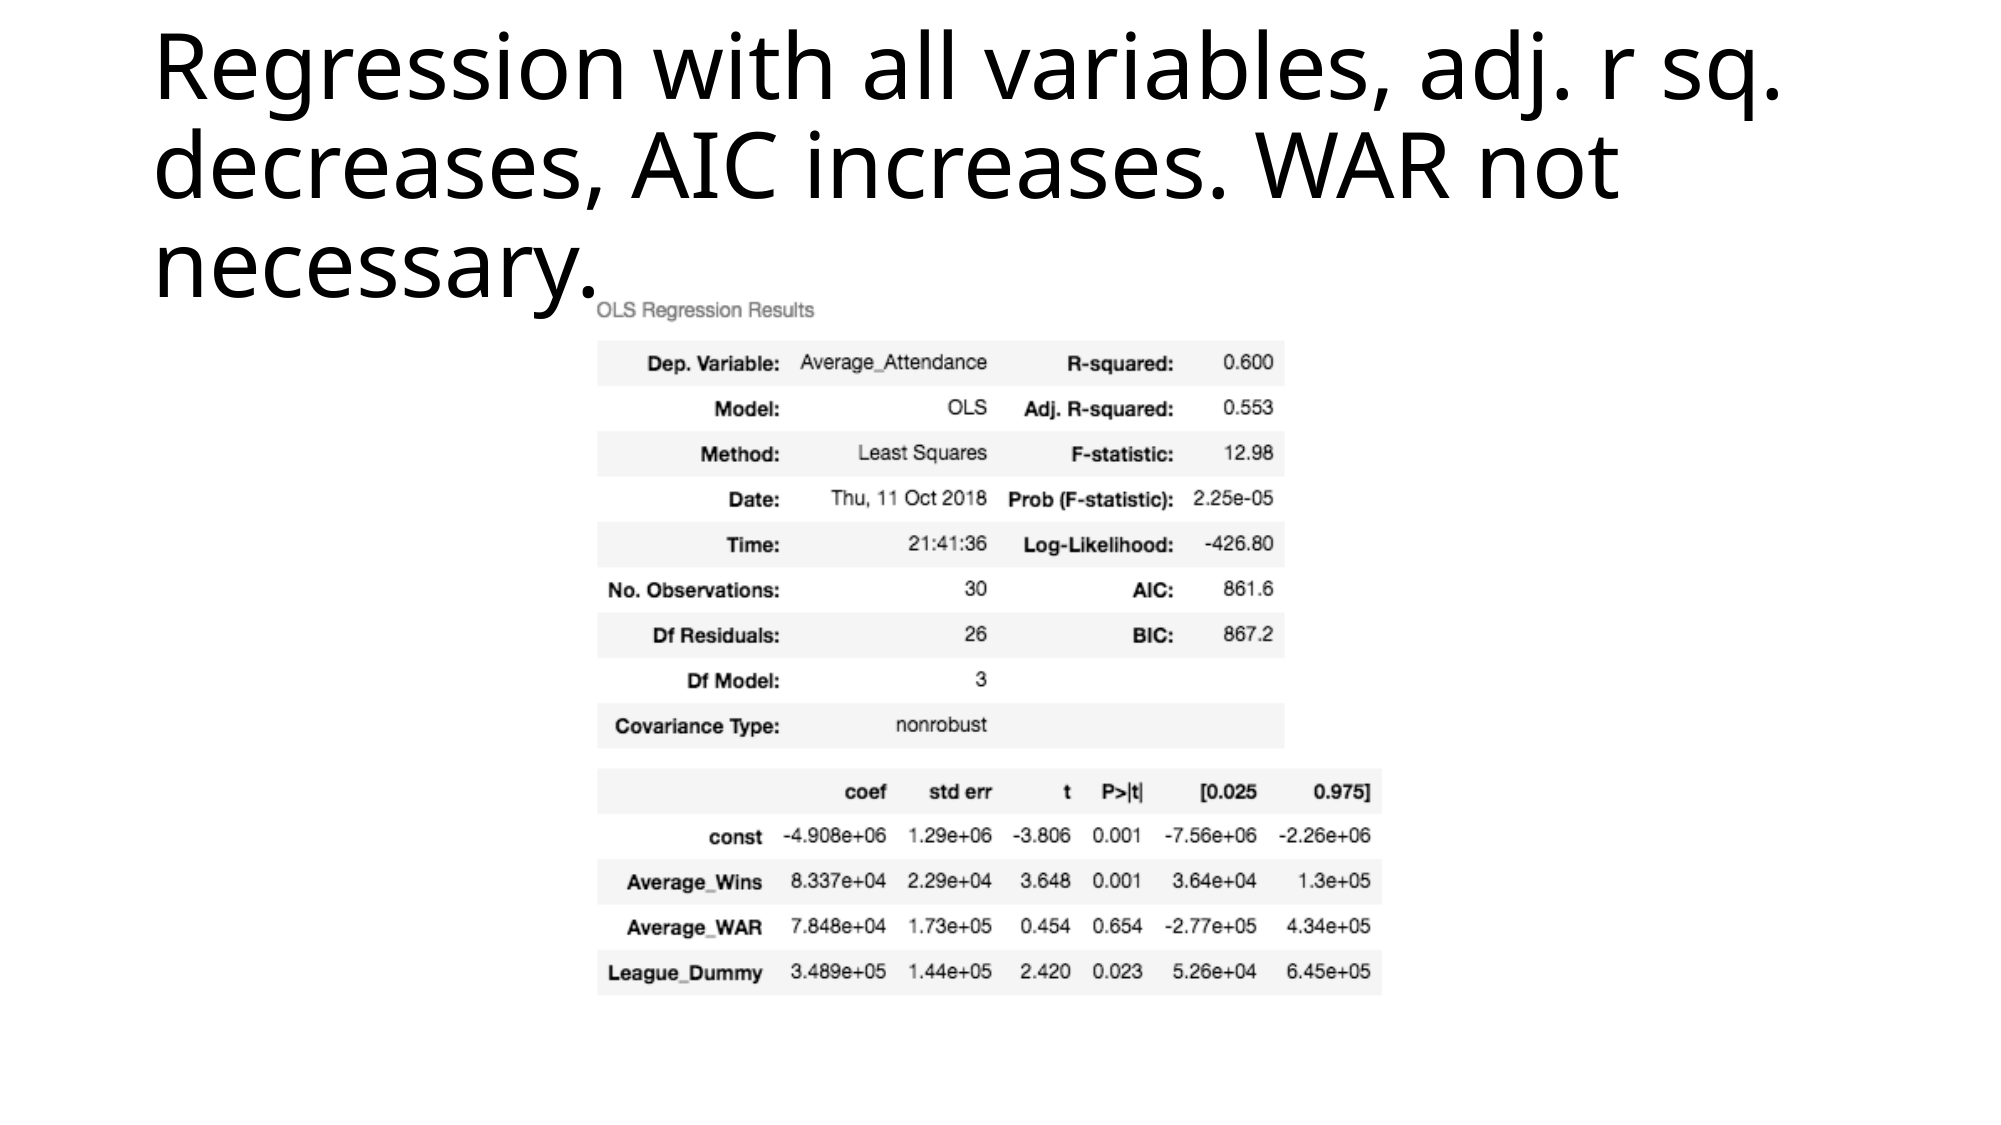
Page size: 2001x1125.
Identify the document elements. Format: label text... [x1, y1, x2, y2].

title Regression with all variables, adj. r sq. decreases, AIC increases. WAR not necessary. [137, 59, 1863, 278]
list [137, 299, 1863, 1014]
